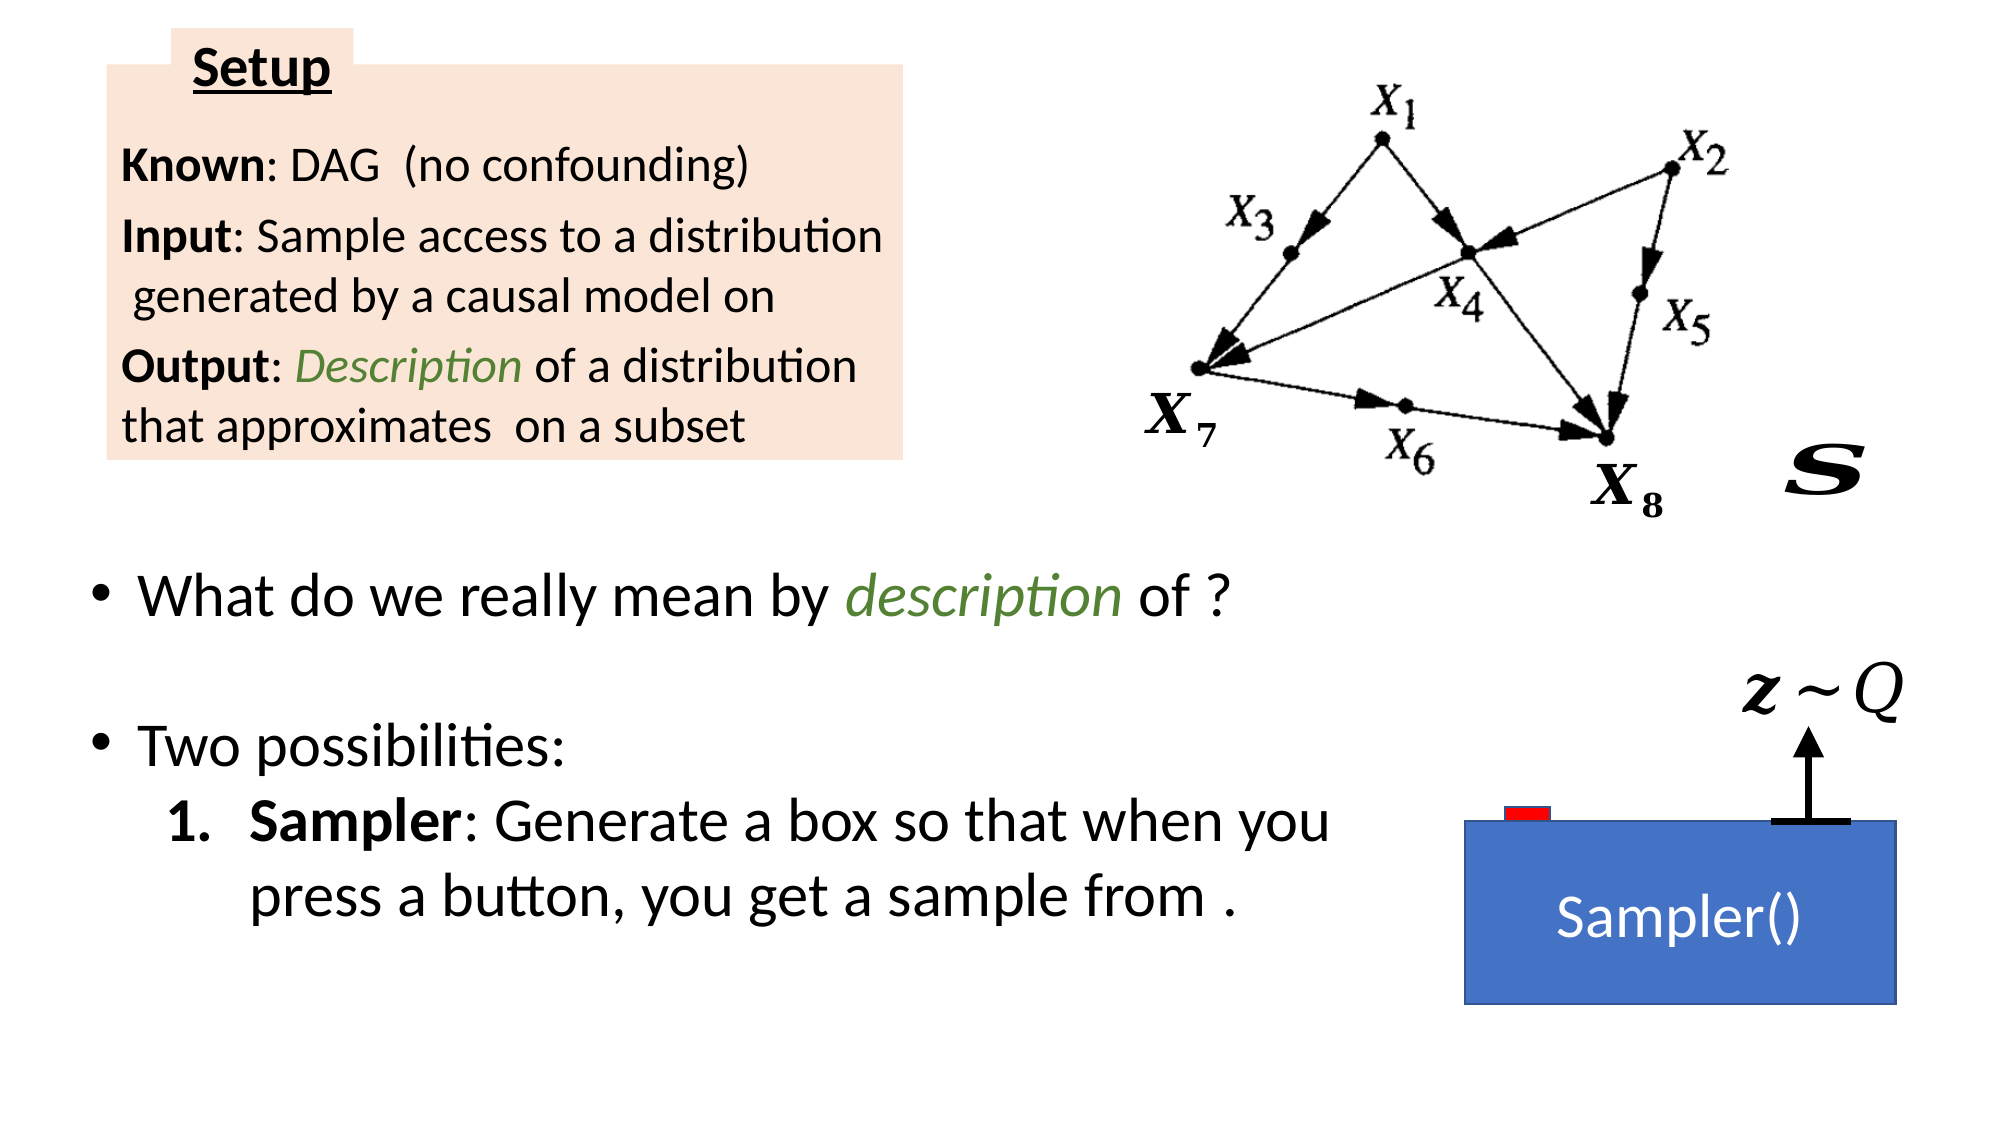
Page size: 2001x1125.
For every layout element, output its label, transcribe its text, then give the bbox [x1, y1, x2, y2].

picture [1074, 28, 1777, 553]
text_box [1504, 806, 1551, 822]
text_box Setup [170, 27, 354, 99]
